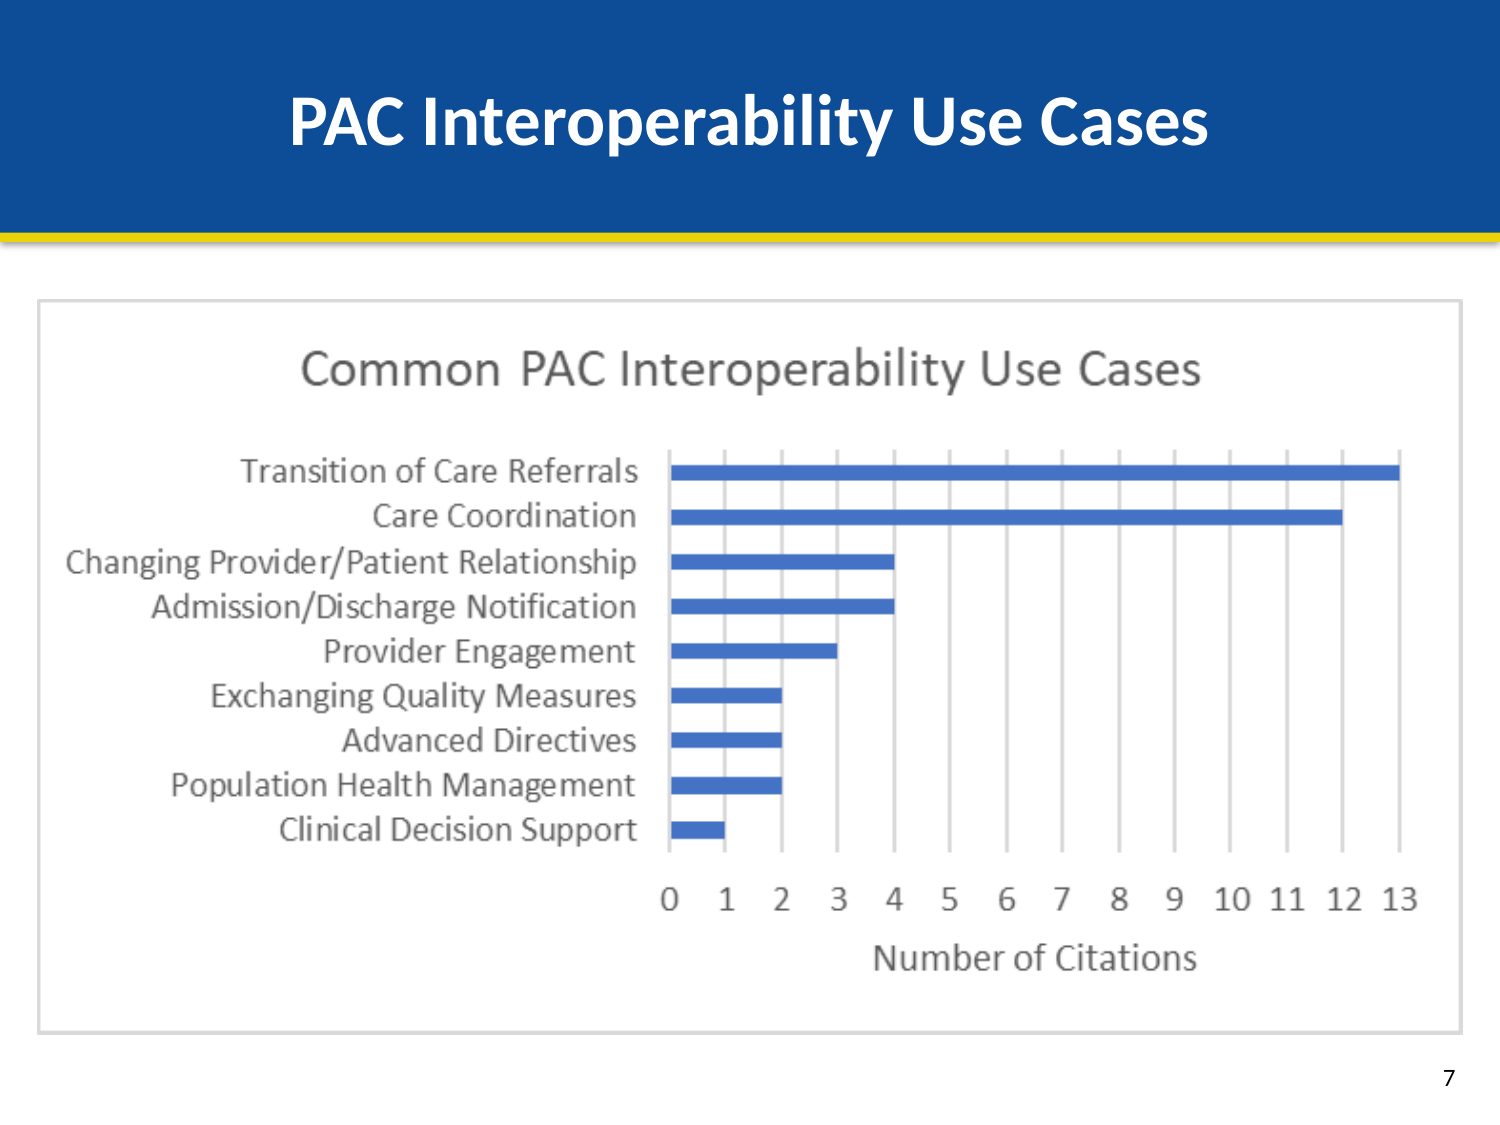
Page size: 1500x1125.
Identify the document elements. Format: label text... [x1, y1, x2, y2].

slide_number 7 [1308, 1046, 1471, 1107]
picture [37, 299, 1463, 1035]
title PAC Interoperability Use Cases [0, 0, 1500, 233]
